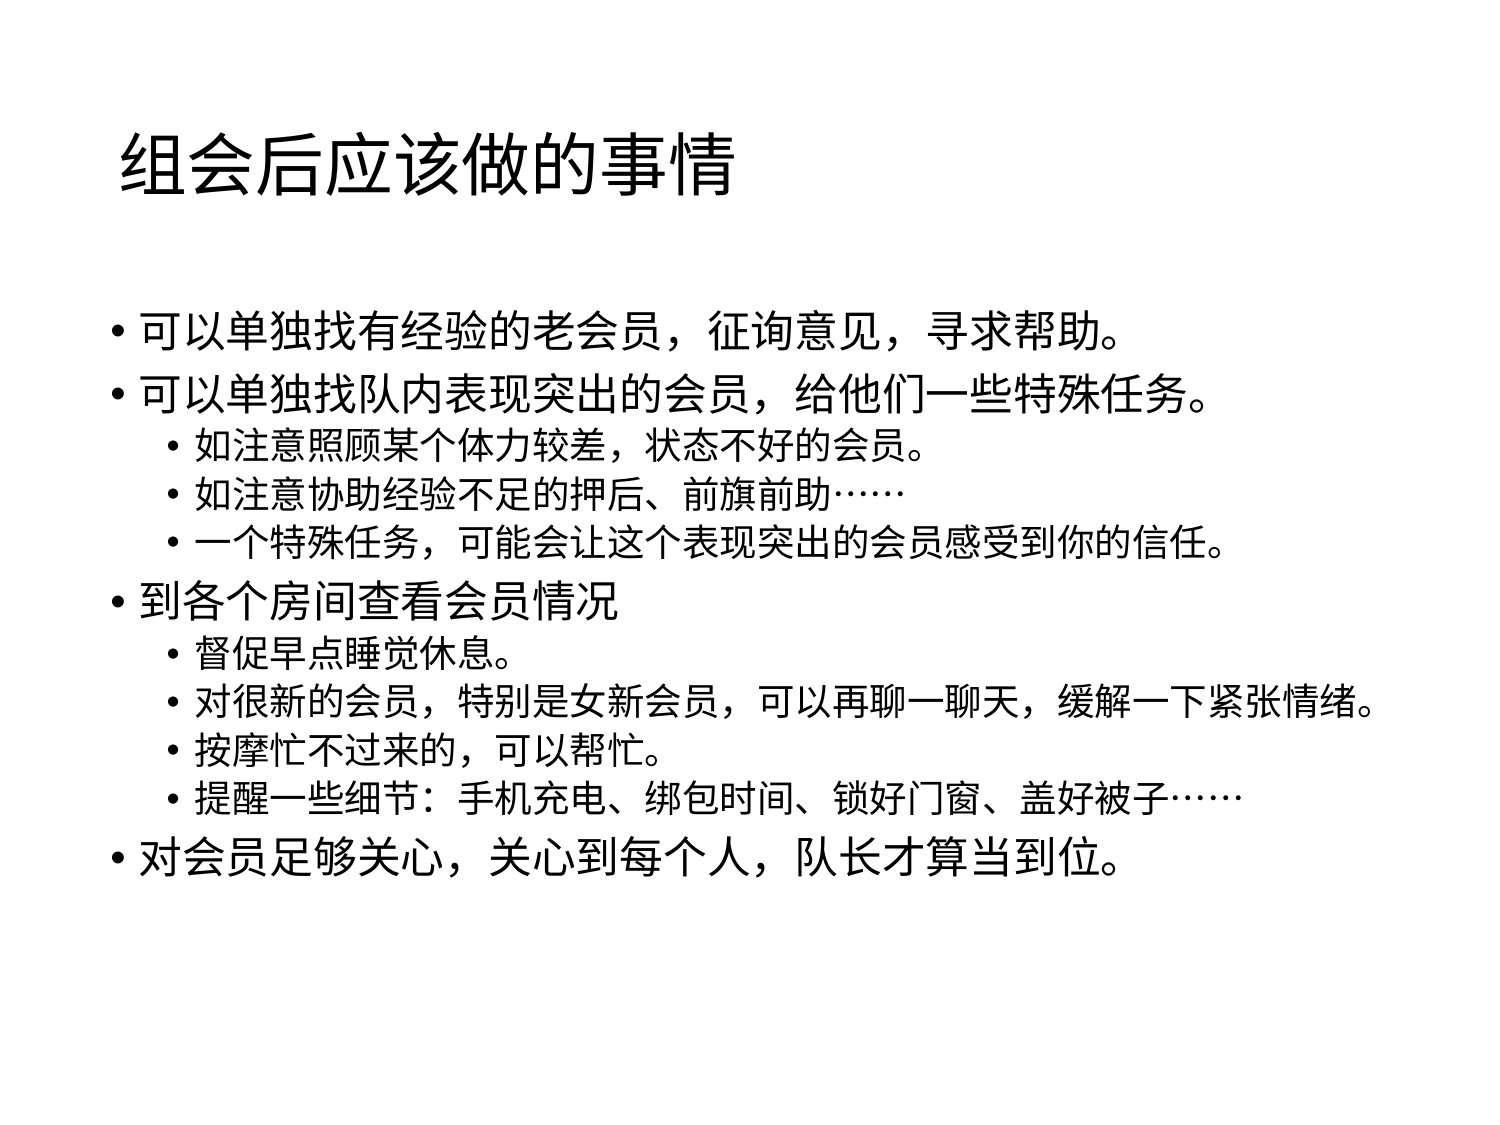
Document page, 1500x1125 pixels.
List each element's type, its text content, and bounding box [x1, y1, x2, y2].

title 组会后应该做的事情 [103, 59, 1397, 278]
list 可以单独找有经验的老会员，征询意见，寻求帮助。 可以单独找队内表现突出的会员，给他们一些特殊任务。 如注意照顾某个体力较差，状态不好的会员。 如注意协助经验不足的押后、前旗前助…… 一个特殊任务，可能会让这个表现突出的会员感受到你的信任。 到各个房间查看会员情况 督促早点睡觉休息。 对很新的会员，特别是女新会员，可以再聊一聊天，缓解一下紧张情绪。 按摩忙不过来的，可以帮忙。 提醒一些细节：手机充电、绑包时间、锁好门窗、盖好被子…… 对会员足够关心，关心到每个人，队长才算当到位。 [95, 302, 1406, 1104]
